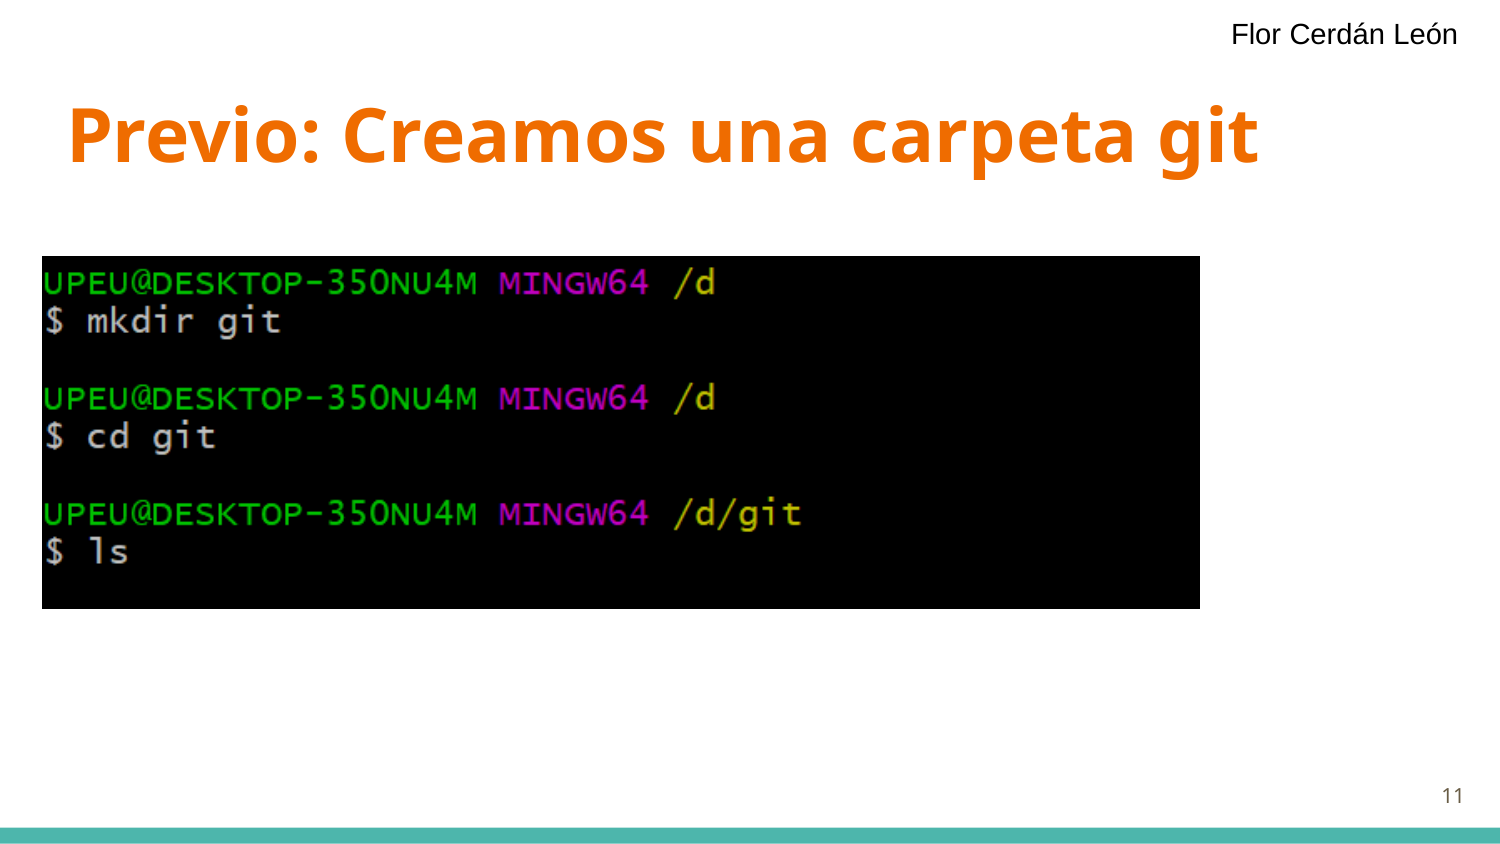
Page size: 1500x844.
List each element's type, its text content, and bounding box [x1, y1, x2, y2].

picture [42, 256, 1200, 609]
text_box Flor Cerdán León [1216, 0, 1500, 74]
slide_number ‹#› [1389, 764, 1480, 830]
title Previo: Creamos una carpeta git [51, 72, 1449, 189]
